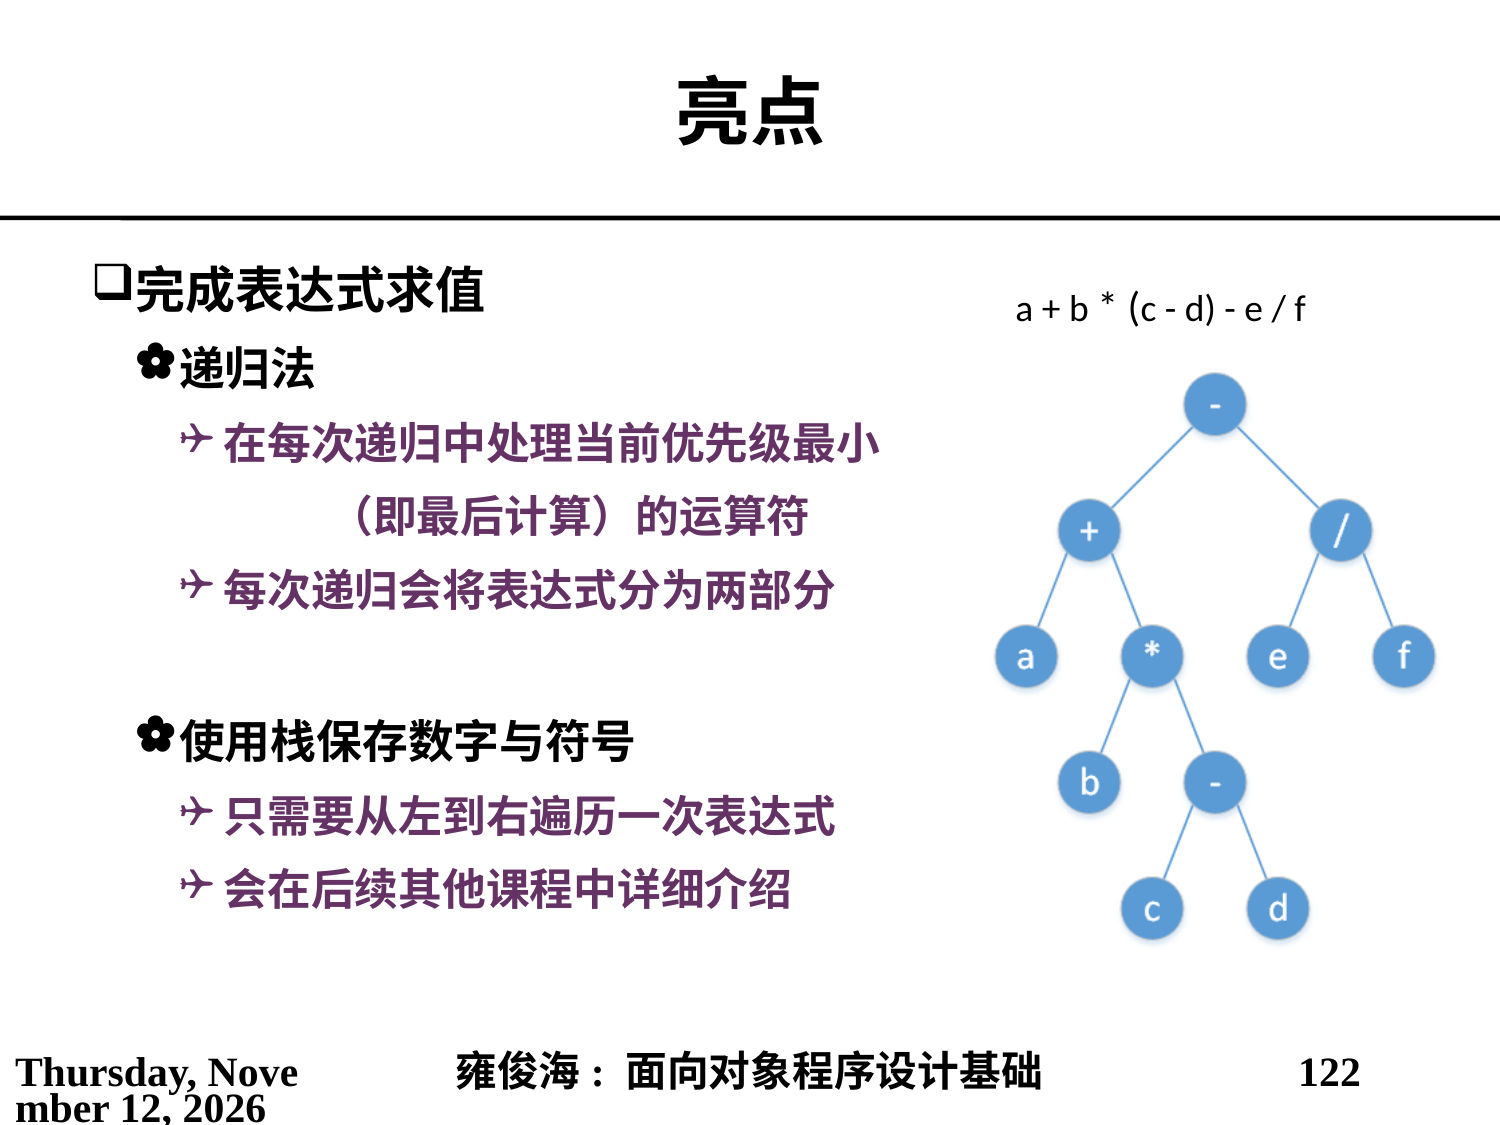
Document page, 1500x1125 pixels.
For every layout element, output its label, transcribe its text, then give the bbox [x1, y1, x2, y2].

slide_number 122 [1161, 1042, 1499, 1103]
text_box a + b * (c - d) - e / f [1000, 272, 1321, 338]
list 完成表达式求值 递归法 在每次递归中处理当前优先级最小 （即最后计算）的运算符 每次递归会将表达式分为两部分 使用栈保存数字与符号 只需要从左到右遍历一次表达式 会在后续其他课程中详细介绍 [75, 239, 1425, 1042]
picture [987, 367, 1445, 953]
title 亮点 [0, 0, 1500, 217]
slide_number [0, 1042, 337, 1103]
footer 雍俊海: 面向对象程序设计基础 [337, 1042, 1161, 1103]
